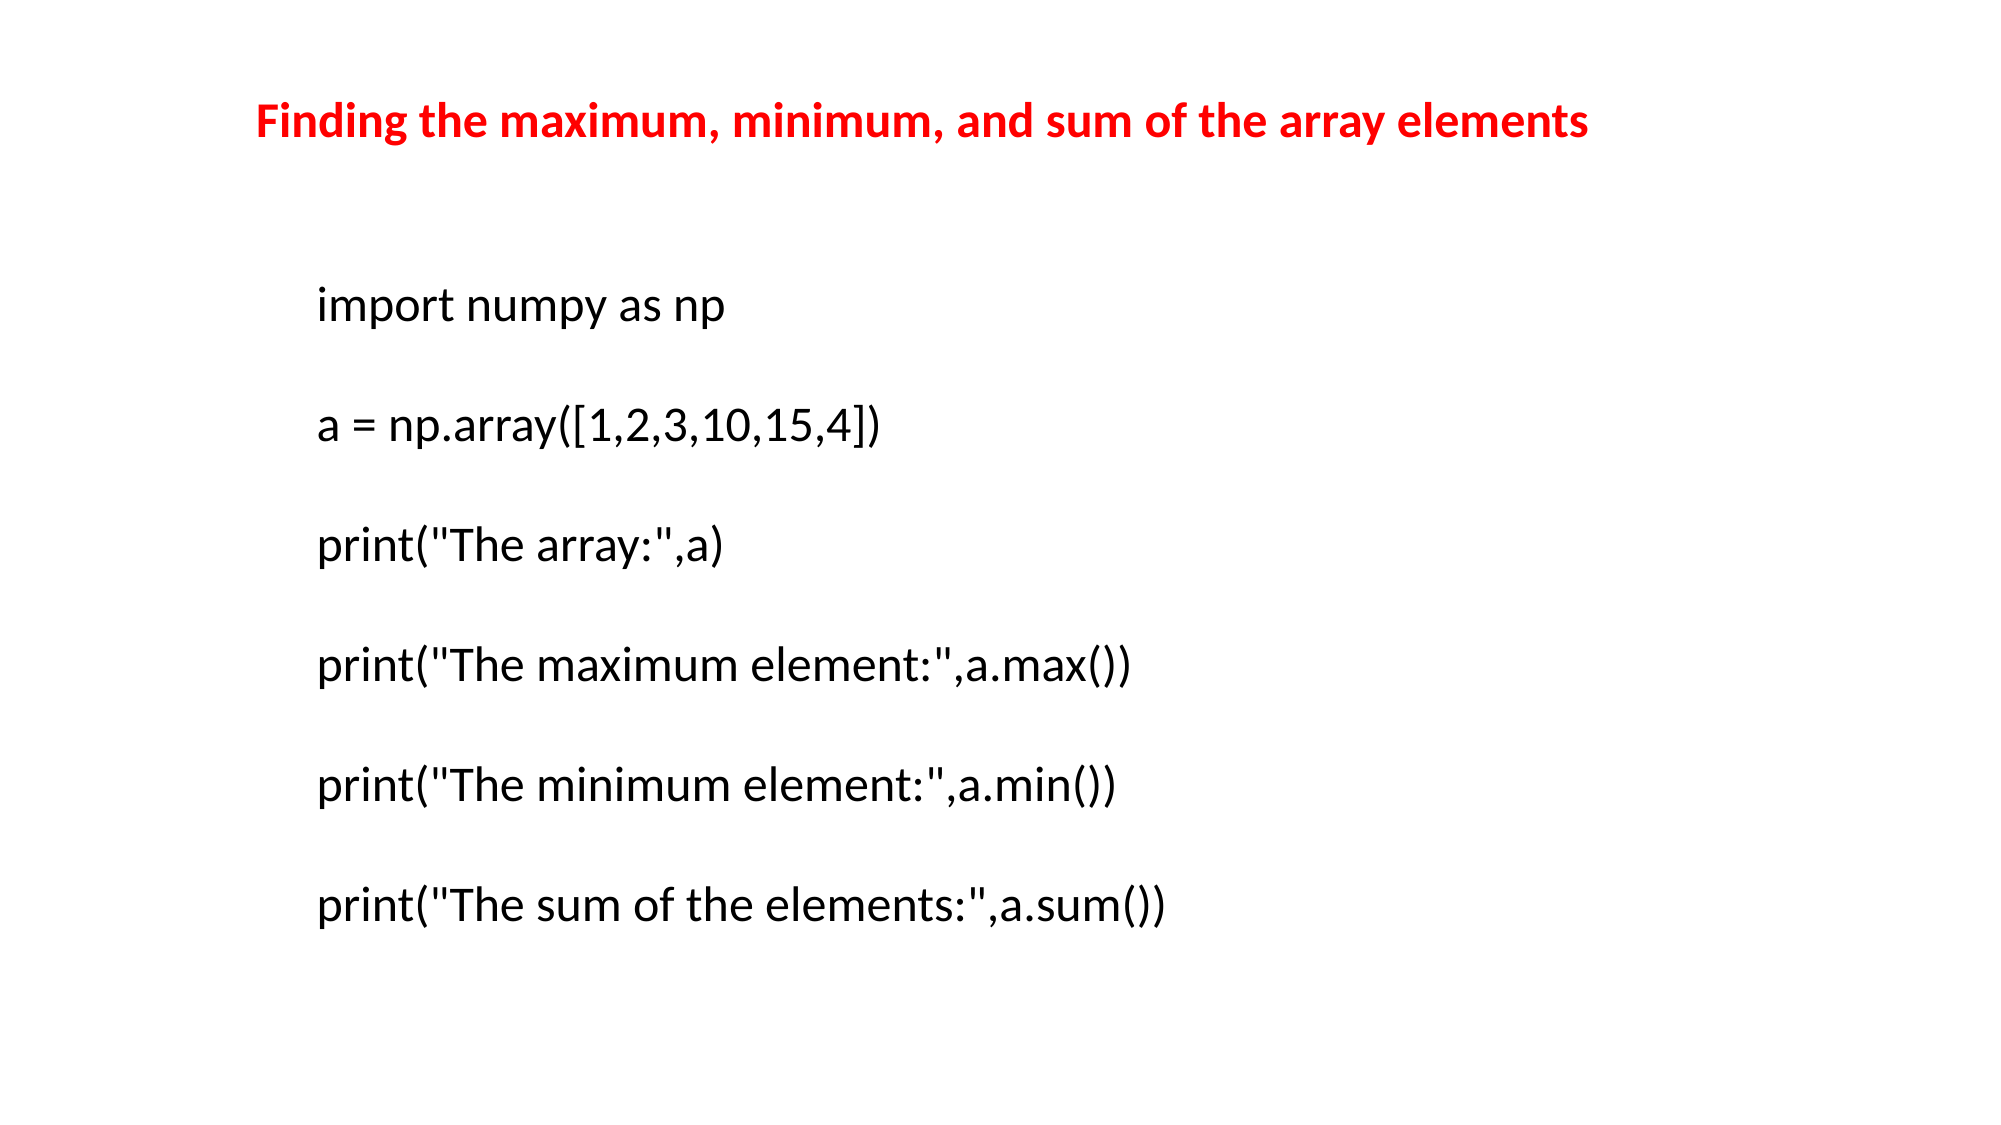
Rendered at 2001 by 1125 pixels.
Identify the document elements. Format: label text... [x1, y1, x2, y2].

text_box Finding the maximum, minimum, and sum of the array elements [241, 79, 1737, 155]
text_box import numpy as np a = np.array([1,2,3,10,15,4]) print("The array:",a) print("The maximum element:",a.max()) print("The minimum element:",a.min()) print("The sum of the elements:",a.sum()) [301, 264, 1465, 939]
